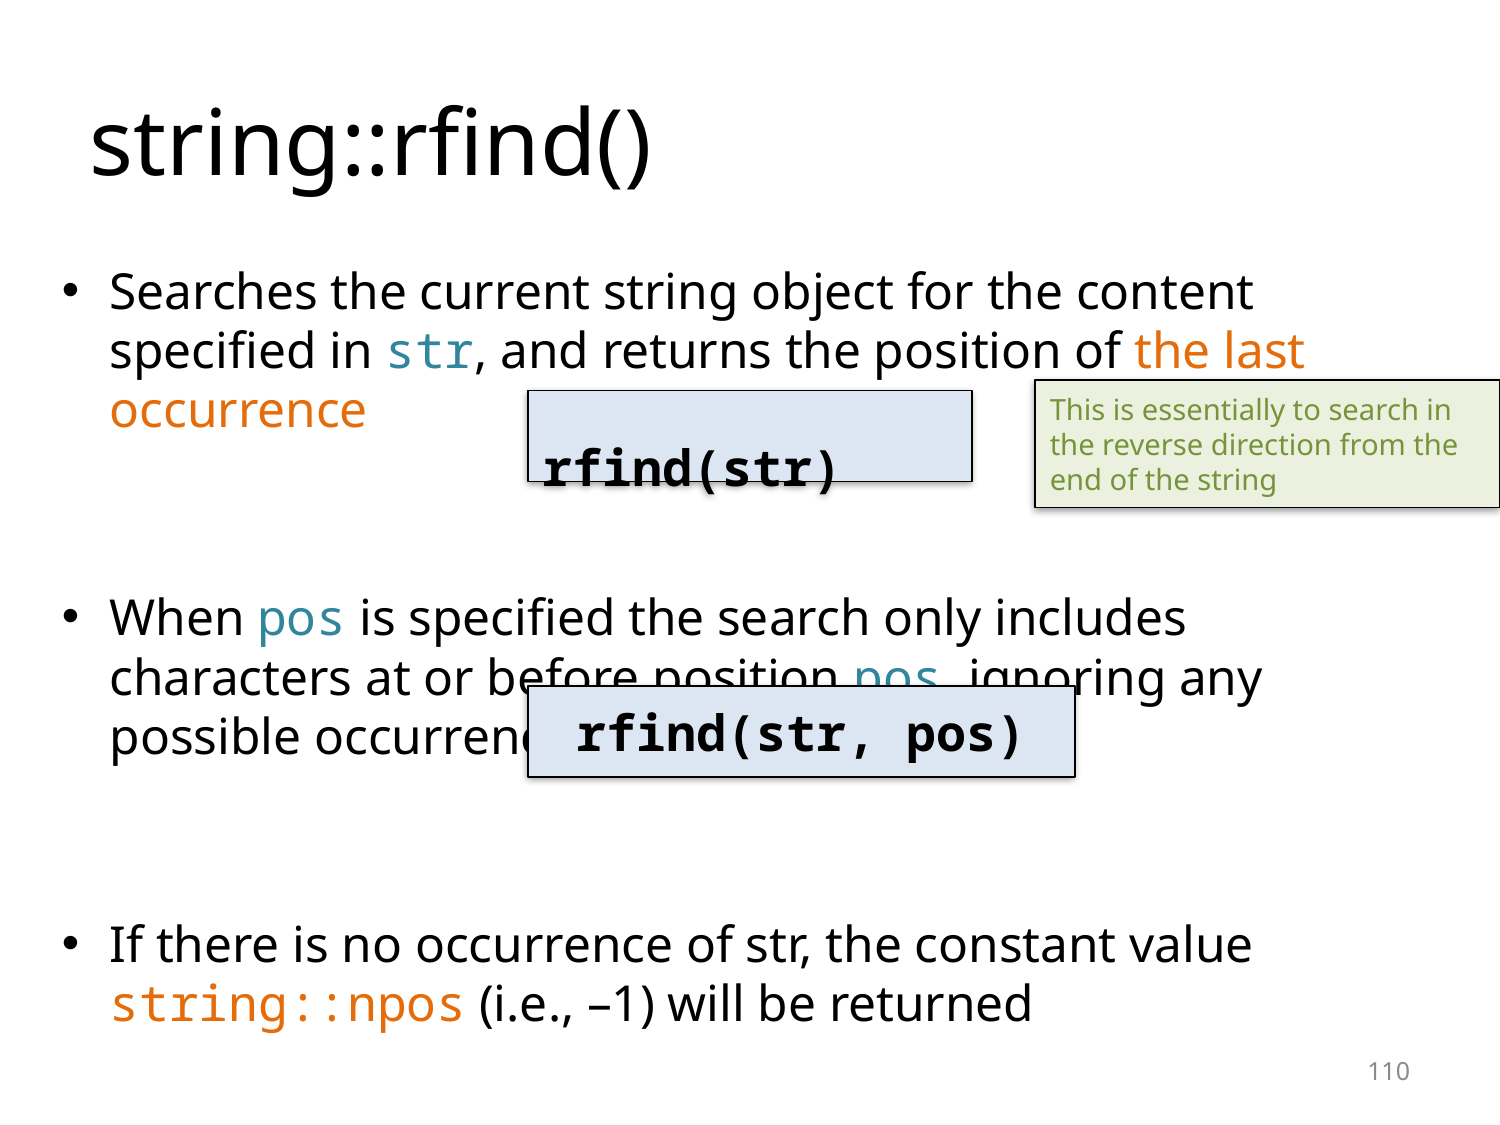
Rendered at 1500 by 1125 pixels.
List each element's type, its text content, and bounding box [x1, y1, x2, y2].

text_box rfind(str, pos) [527, 685, 1076, 778]
text_box <number> [1074, 1042, 1425, 1103]
text_box Searches the current string object for the content specified in str, and returns the position of the last occurrence When pos is specified the search only includes characters at or before position pos, ignoring any possible occurrences in later locations If there is no occurrence of str, the constant value string::npos (i.e., –1) will be returned [47, 252, 1456, 1043]
text_box string::rfind() [75, 45, 1425, 233]
text_box This is essentially to search in the reverse direction from the end of the string [1034, 379, 1500, 508]
text_box rfind(str) [527, 390, 973, 482]
